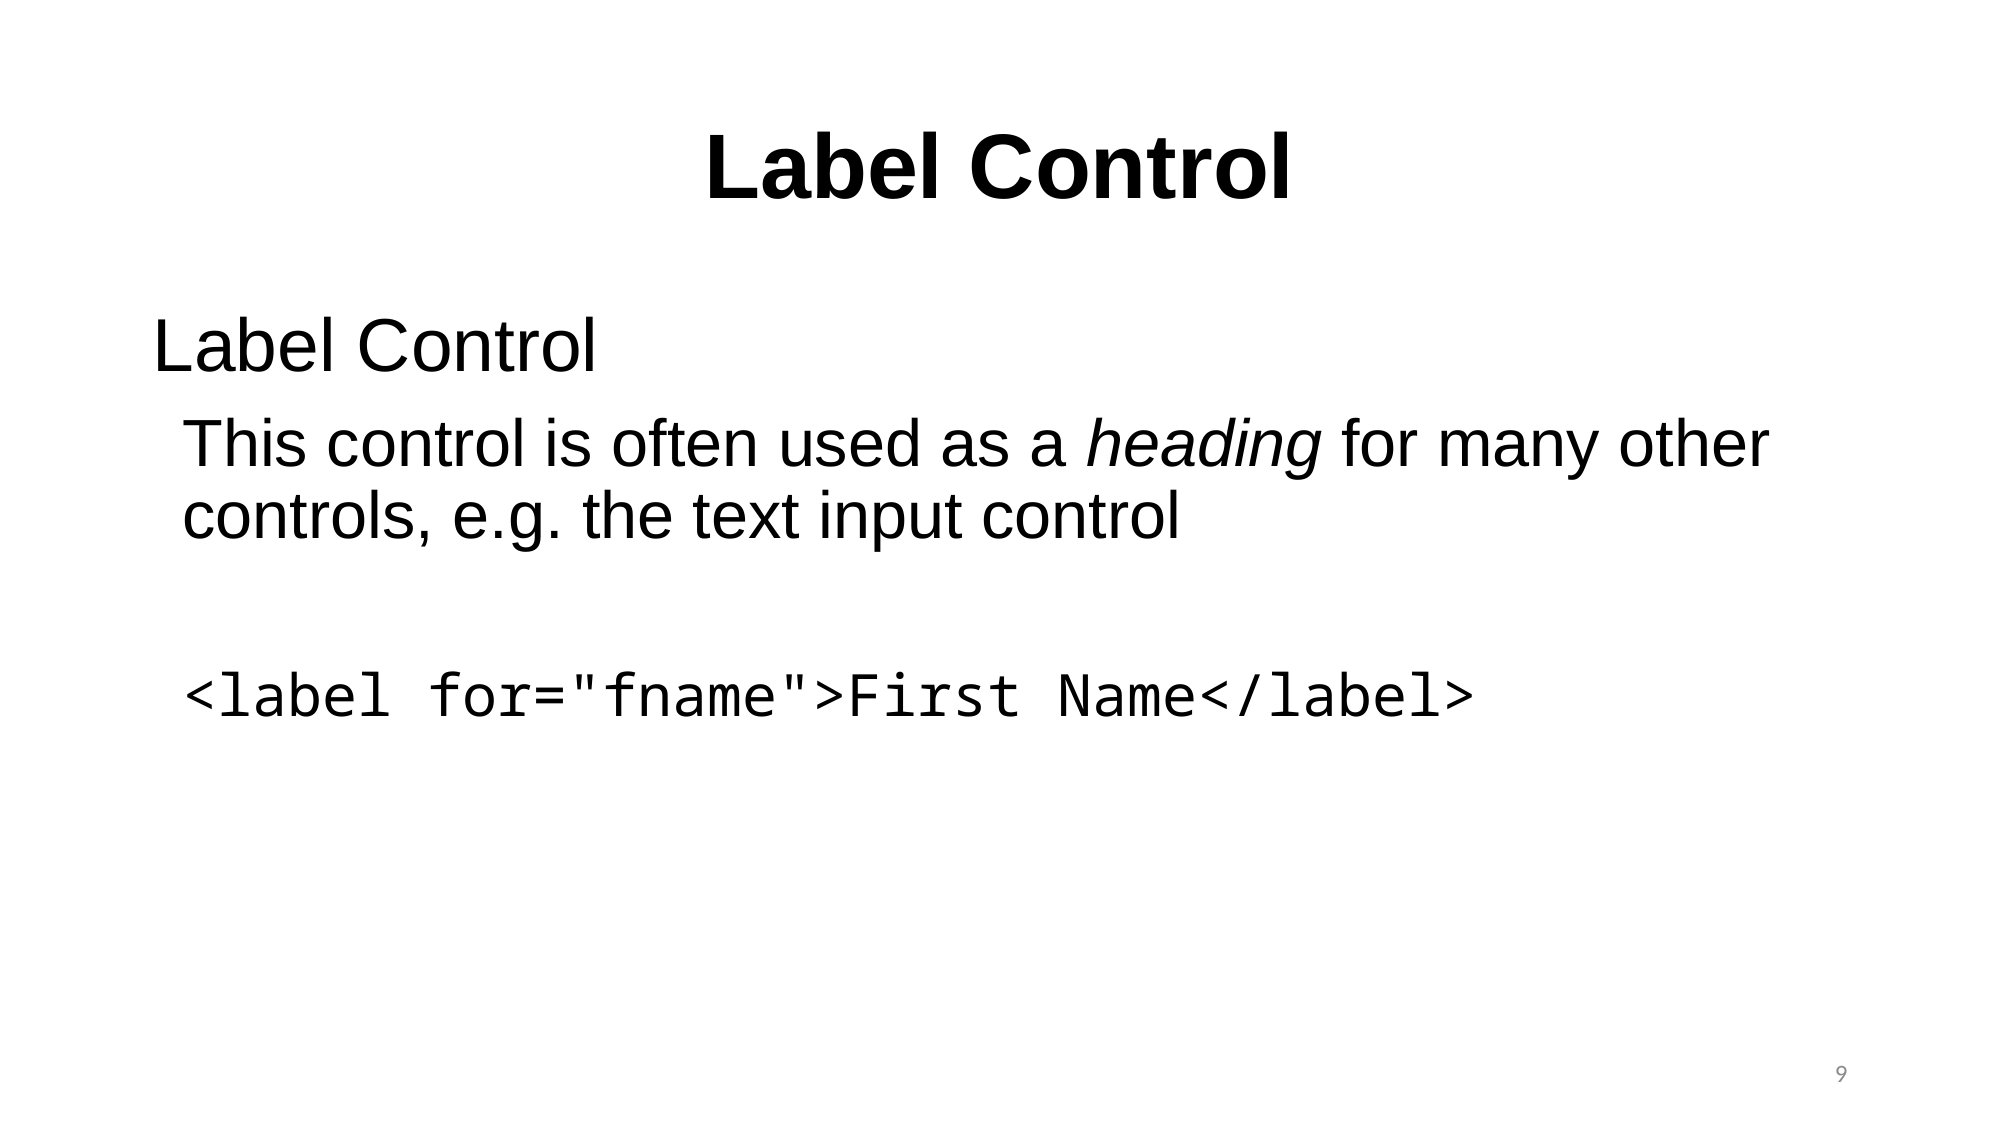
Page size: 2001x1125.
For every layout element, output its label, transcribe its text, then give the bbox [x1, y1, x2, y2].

slide_number 9 [1412, 1042, 1863, 1103]
list Label Control This control is often used as a heading for many other controls, e.g. the text input control <label for="fname">First Name</label> [137, 299, 1863, 1014]
title Label Control [137, 59, 1863, 278]
